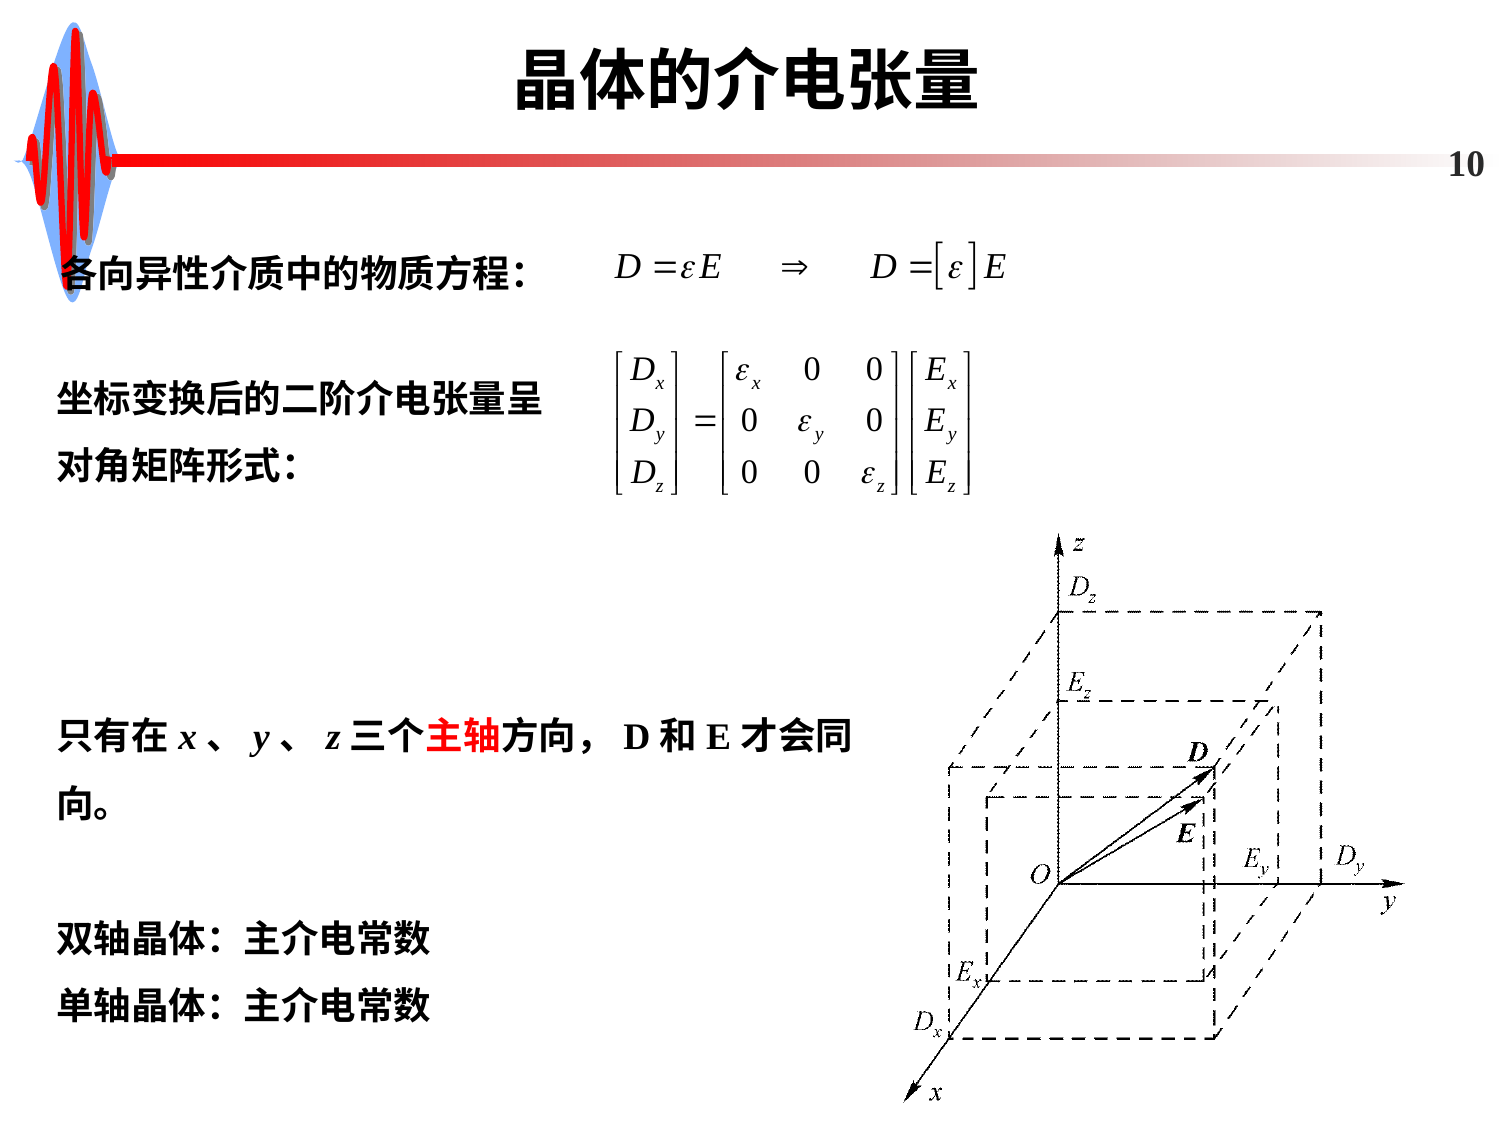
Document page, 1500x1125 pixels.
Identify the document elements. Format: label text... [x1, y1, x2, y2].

picture [896, 526, 1412, 1111]
slide_number 10 [1370, 143, 1500, 180]
text_box 各向异性介质中的物质方程： [45, 219, 563, 303]
text_box 坐标变换后的二阶介电张量呈对角矩阵形式： [41, 344, 568, 495]
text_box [608, 342, 984, 504]
title 晶体的介电张量 [159, 19, 1334, 137]
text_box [608, 241, 1017, 297]
